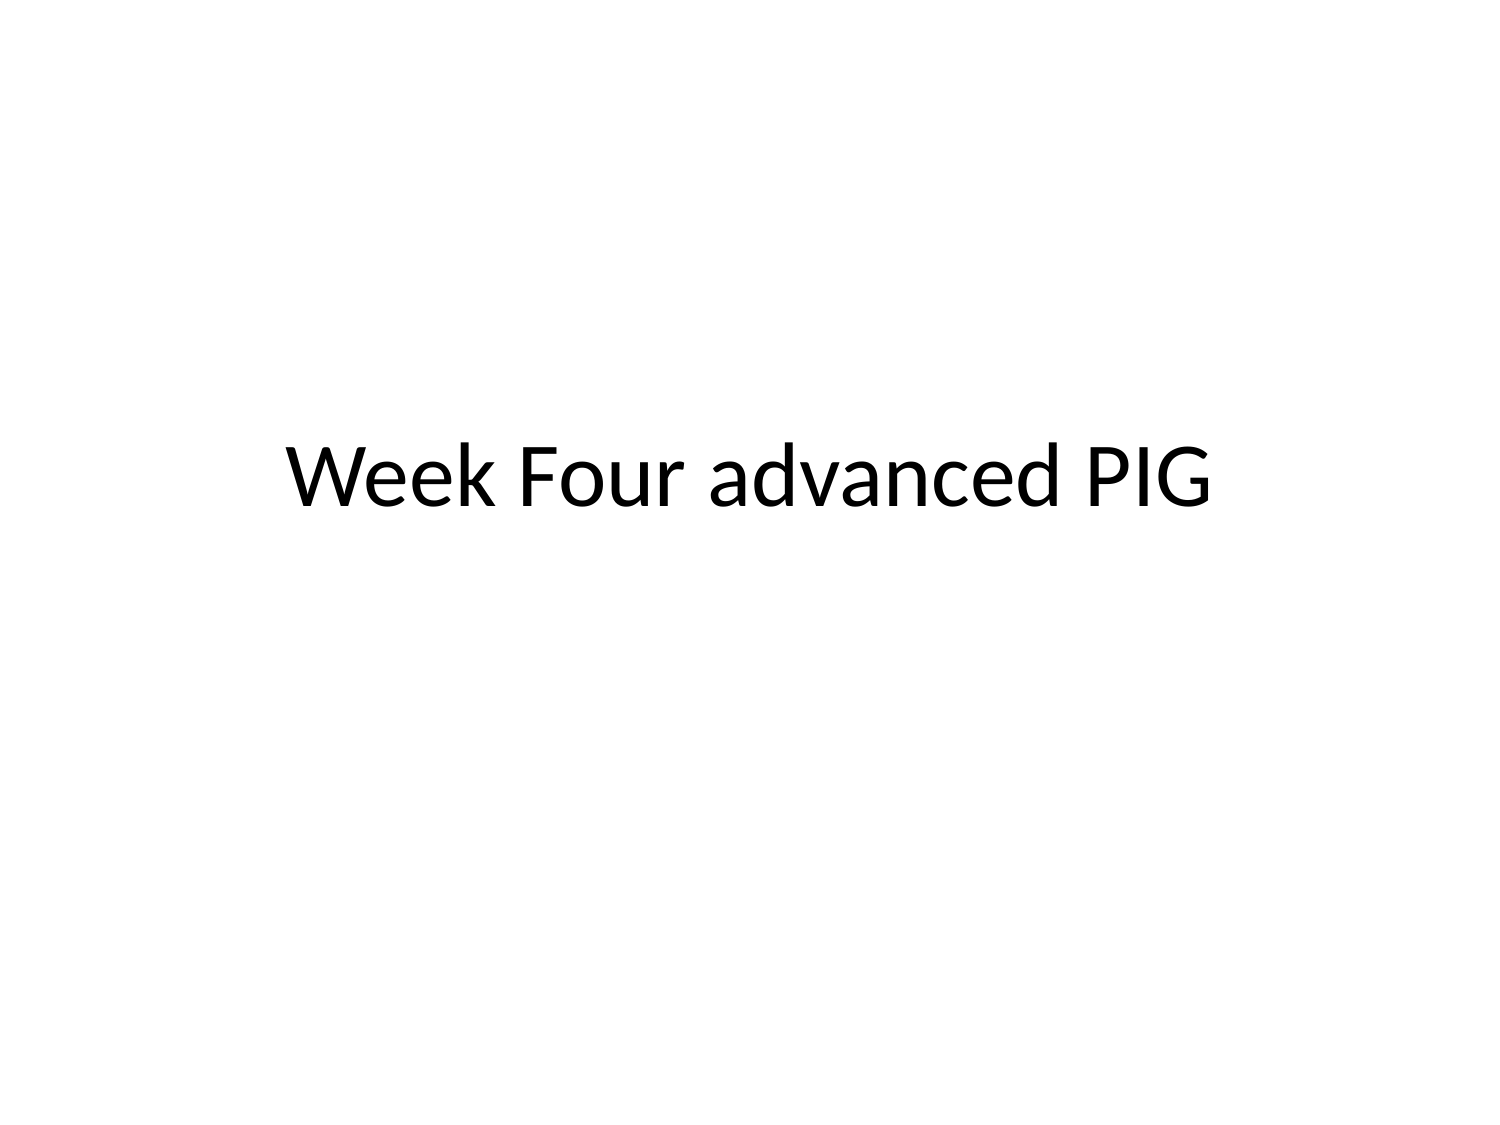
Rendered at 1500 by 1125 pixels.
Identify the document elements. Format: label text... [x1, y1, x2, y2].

title Week Four advanced PIG [112, 349, 1388, 591]
